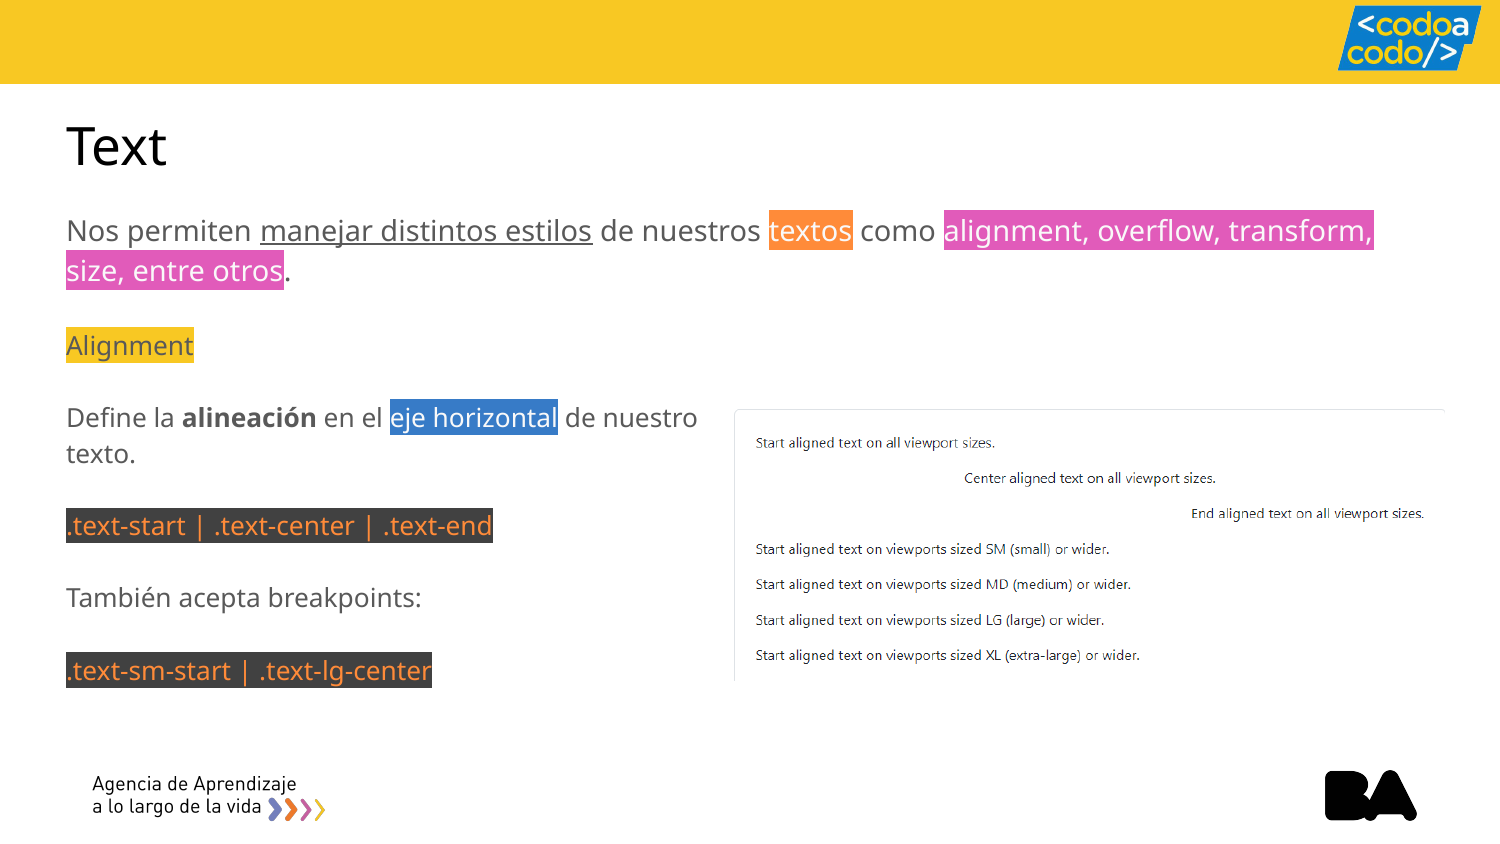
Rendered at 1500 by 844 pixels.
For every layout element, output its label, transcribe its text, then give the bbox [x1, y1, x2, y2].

title Text [51, 98, 1446, 192]
list Nos permiten manejar distintos estilos de nuestros textos como alignment, overflow, transform, size, entre otros. [51, 191, 1410, 303]
list Alignment Define la alineación en el eje horizontal de nuestro texto. .text-start | .text-center | .text-end También acepta breakpoints: .text-sm-start | .text-lg-center [51, 309, 731, 703]
picture [1325, 770, 1417, 821]
picture [1337, 5, 1482, 71]
picture [70, 756, 344, 835]
picture [730, 409, 1446, 682]
